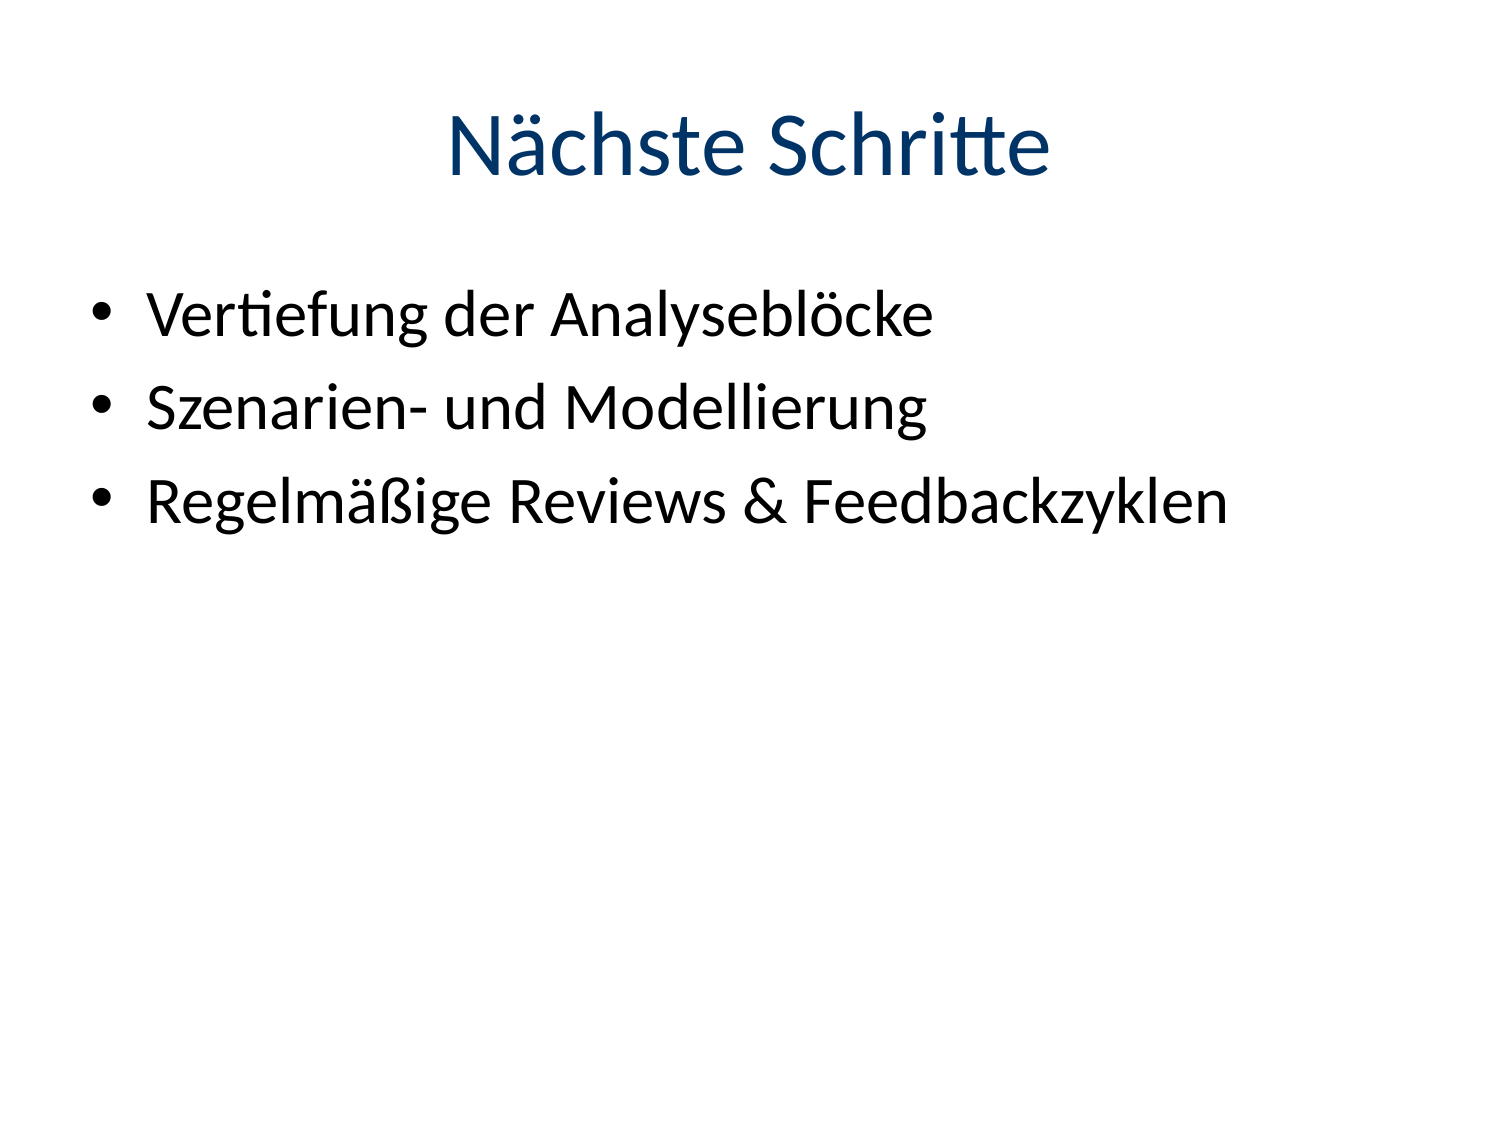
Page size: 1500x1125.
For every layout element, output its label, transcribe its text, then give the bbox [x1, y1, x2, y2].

title Nächste Schritte [75, 45, 1425, 233]
list Vertiefung der Analyseblöcke Szenarien- und Modellierung Regelmäßige Reviews & Feedbackzyklen [75, 262, 1425, 1005]
